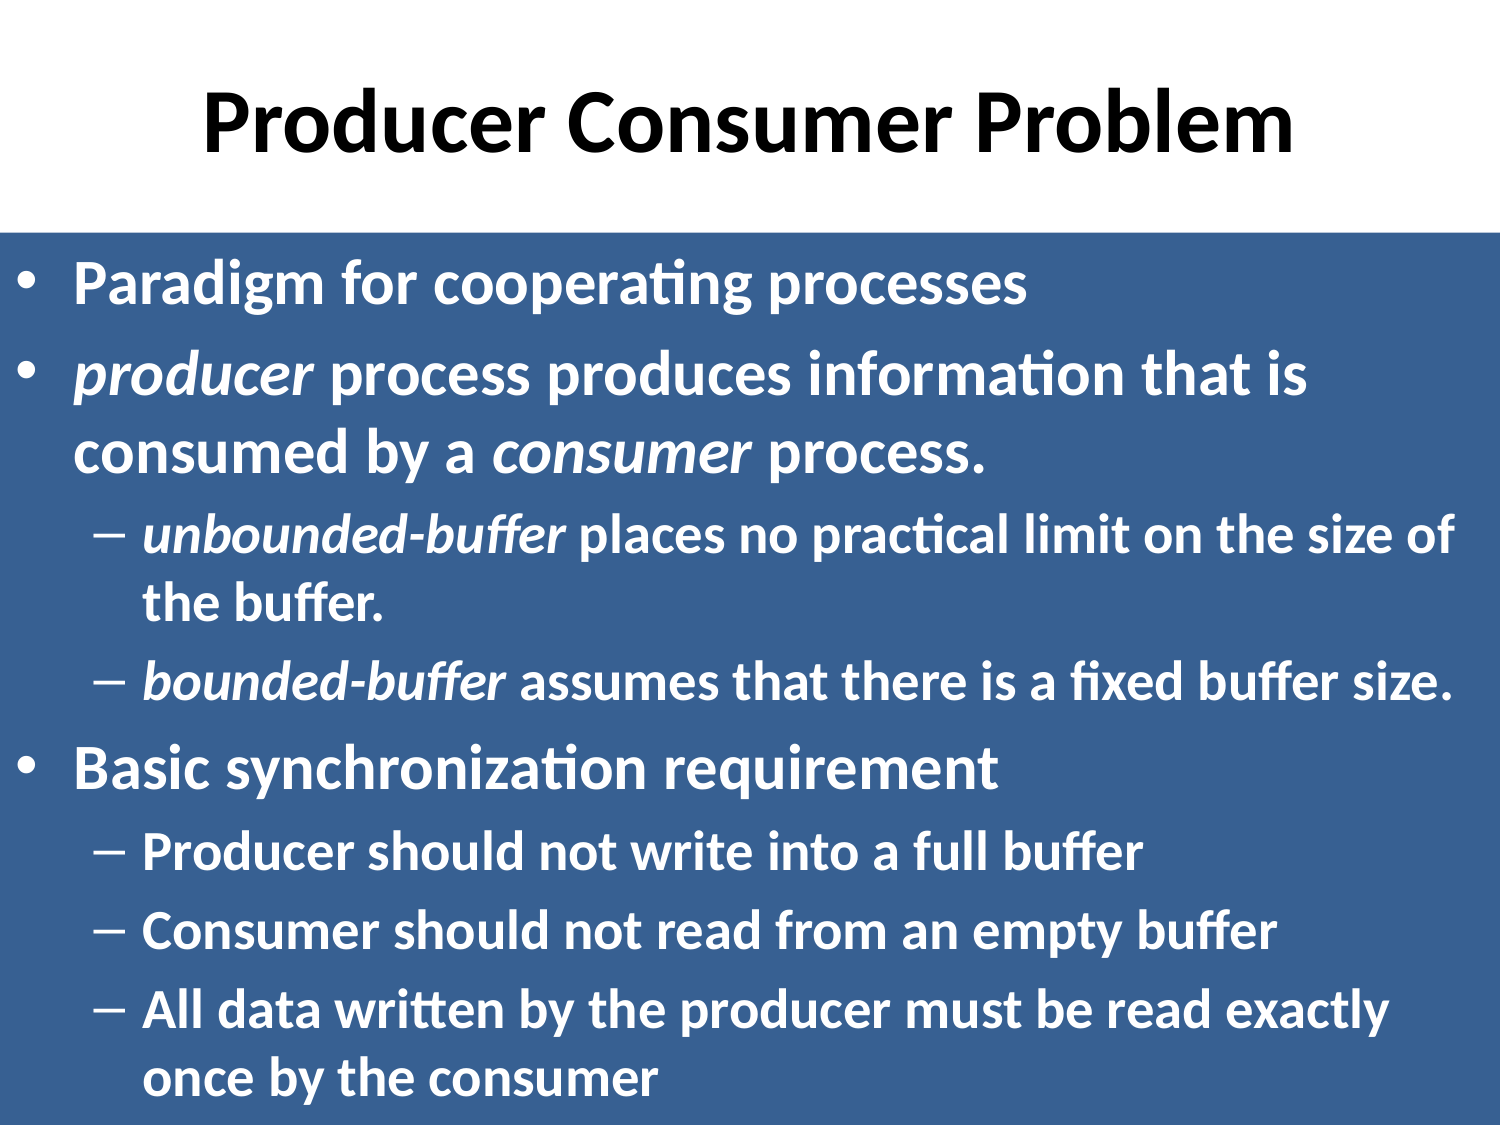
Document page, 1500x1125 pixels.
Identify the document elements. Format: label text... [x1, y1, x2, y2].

list Paradigm for cooperating processes producer process produces information that is consumed by a consumer process. unbounded-buffer places no practical limit on the size of the buffer. bounded-buffer assumes that there is a fixed buffer size. Basic synchronization requirement Producer should not write into a full buffer Consumer should not read from an empty buffer All data written by the producer must be read exactly once by the consumer [0, 232, 1500, 1125]
title Producer Consumer Problem [0, 0, 1500, 232]
